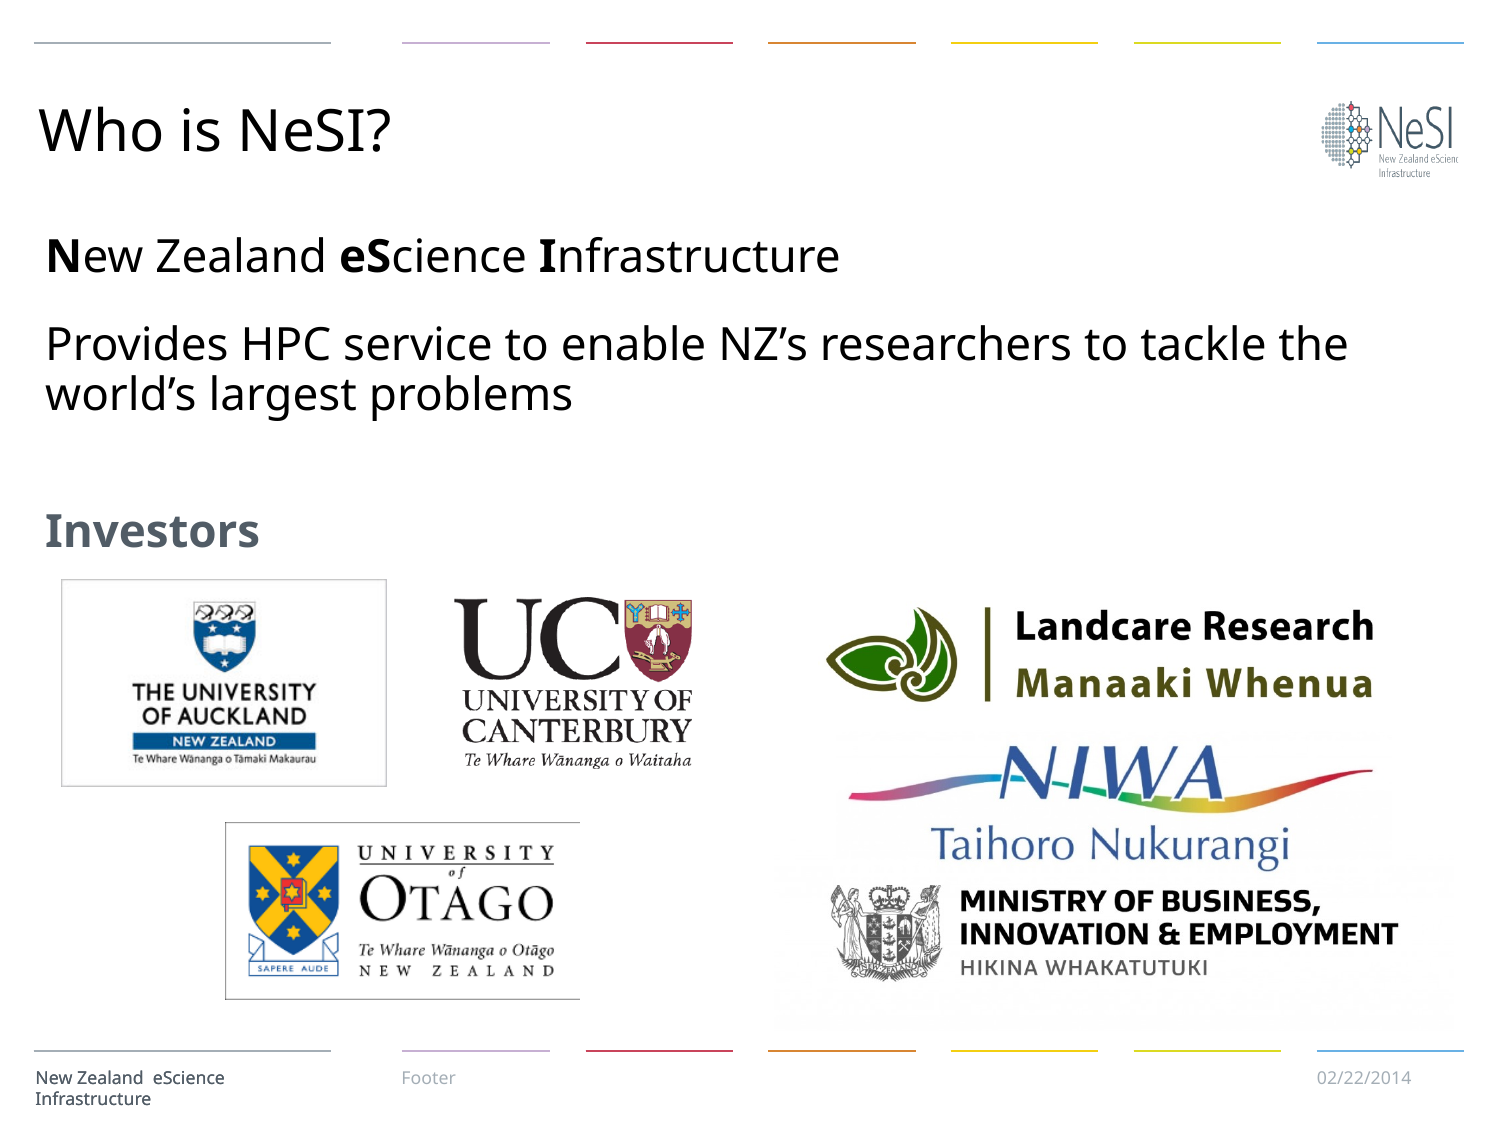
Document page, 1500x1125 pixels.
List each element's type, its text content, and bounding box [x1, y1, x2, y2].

list New Zealand eScience Infrastructure Provides HPC service to enable NZ’s researchers to tackle the world’s largest problems Investors [45, 231, 1454, 893]
picture [818, 579, 1388, 719]
picture [454, 597, 692, 769]
picture [1312, 96, 1459, 183]
picture [60, 579, 387, 787]
picture [774, 724, 1454, 1032]
picture [225, 822, 581, 1000]
title Who is NeSI? [38, 105, 1138, 179]
